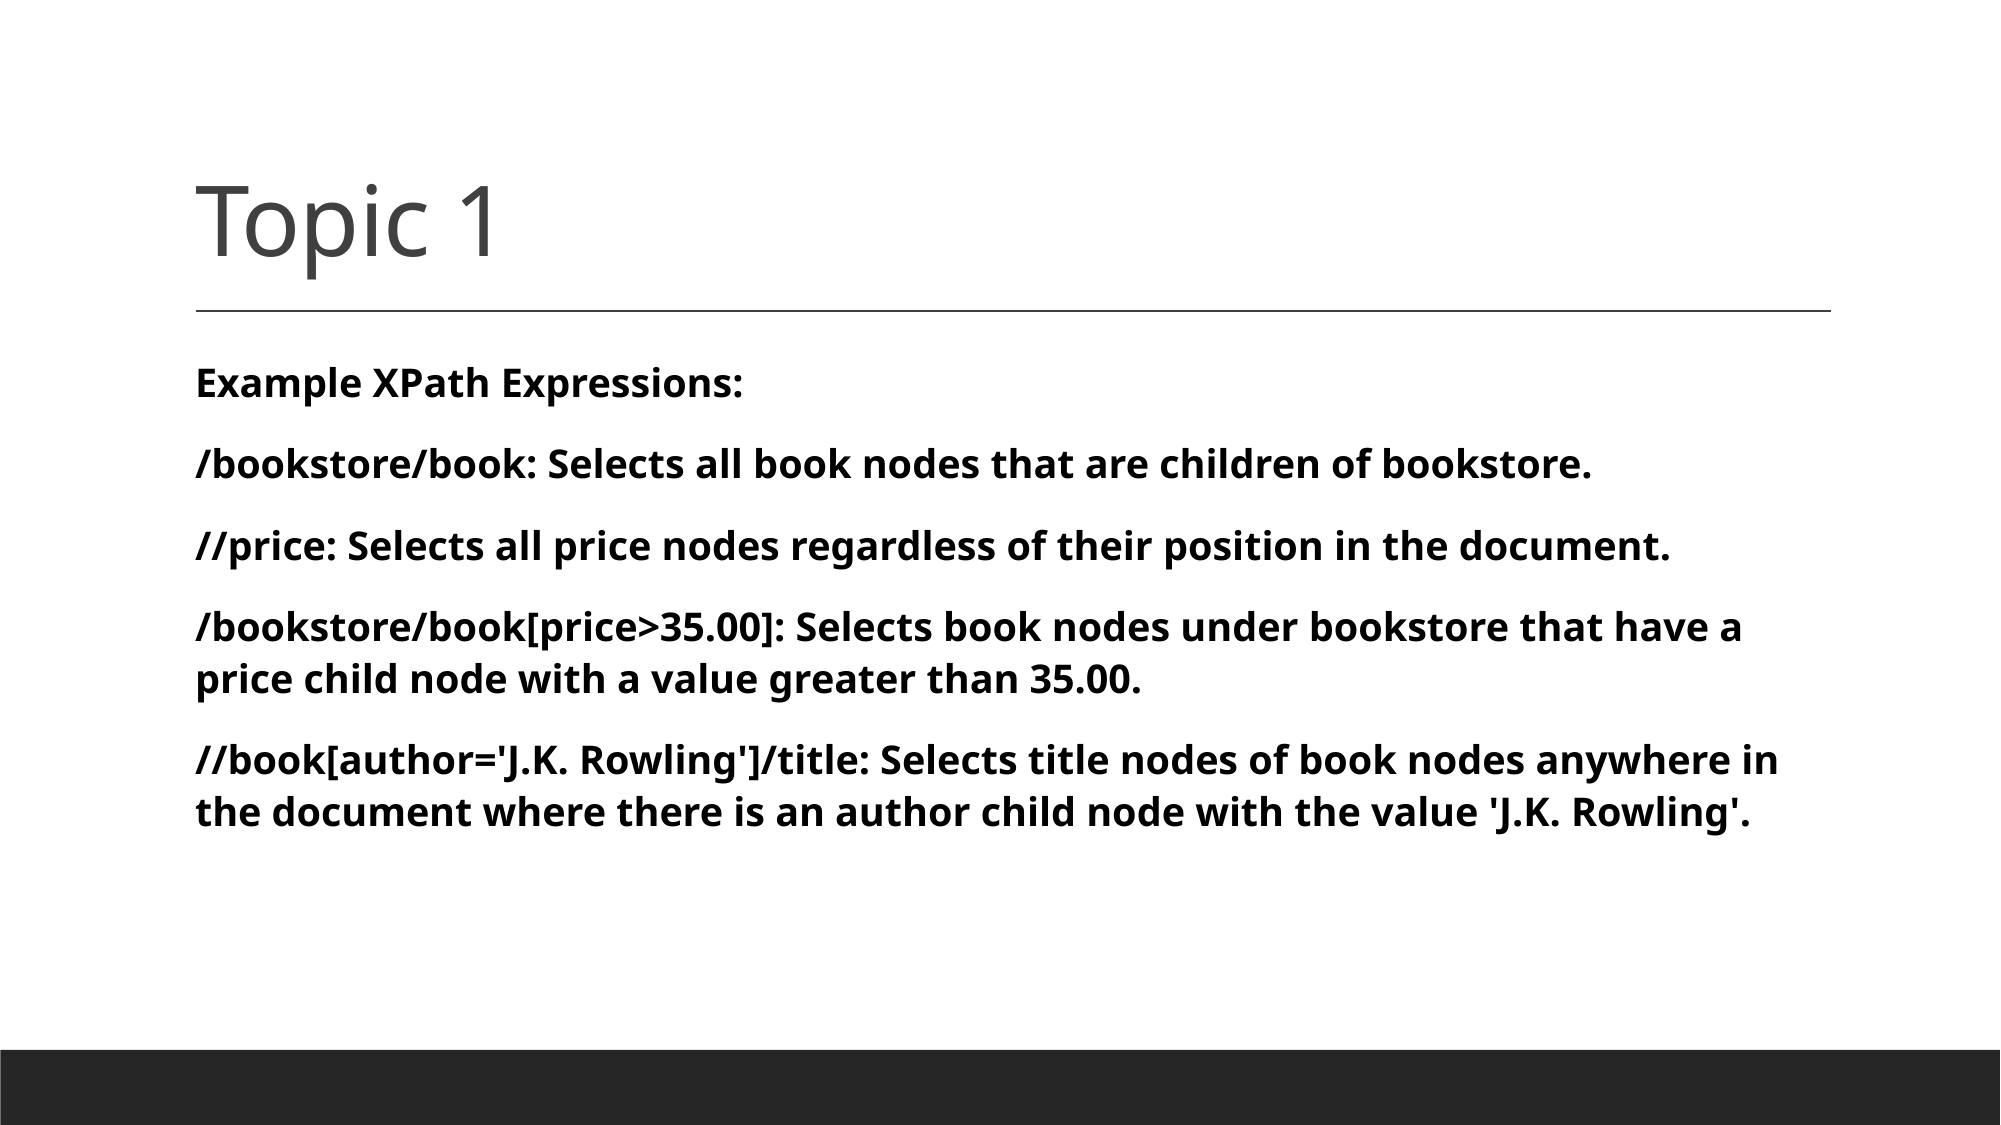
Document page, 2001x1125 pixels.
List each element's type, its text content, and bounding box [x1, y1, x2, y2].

list Example XPath Expressions: /bookstore/book: Selects all book nodes that are children of bookstore. //price: Selects all price nodes regardless of their position in the document. /bookstore/book[price>35.00]: Selects book nodes under bookstore that have a price child node with a value greater than 35.00. //book[author='J.K. Rowling']/title: Selects title nodes of book nodes anywhere in the document where there is an author child node with the value 'J.K. Rowling'. [180, 345, 1830, 963]
title Topic 1 [180, 47, 1830, 285]
